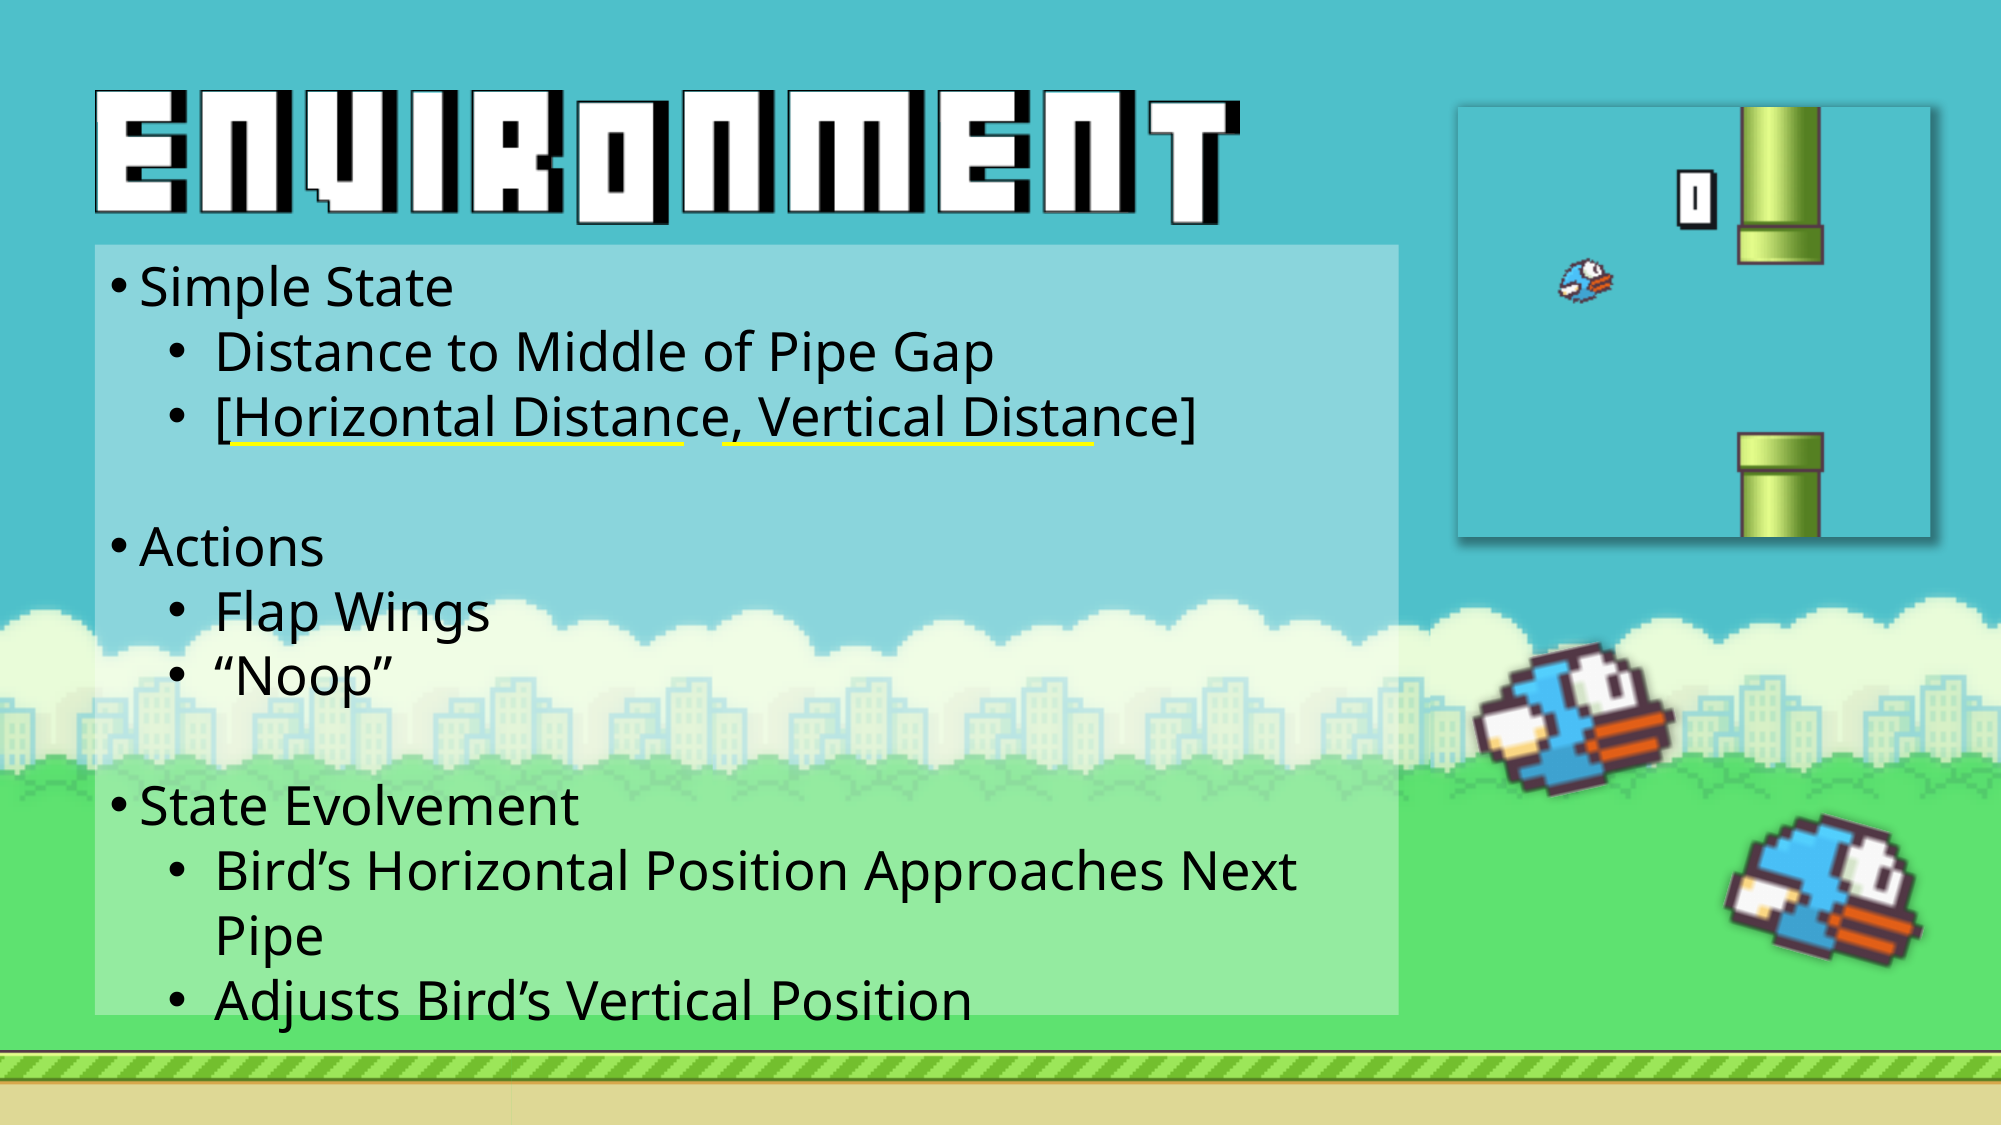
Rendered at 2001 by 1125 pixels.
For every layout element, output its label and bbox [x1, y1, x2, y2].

picture [1731, 817, 1932, 960]
picture [1473, 648, 1675, 791]
text_box [95, 90, 1240, 226]
text_box [0, 0, 2000, 1049]
text_box [0, 1049, 2000, 1125]
picture [1457, 106, 1931, 537]
